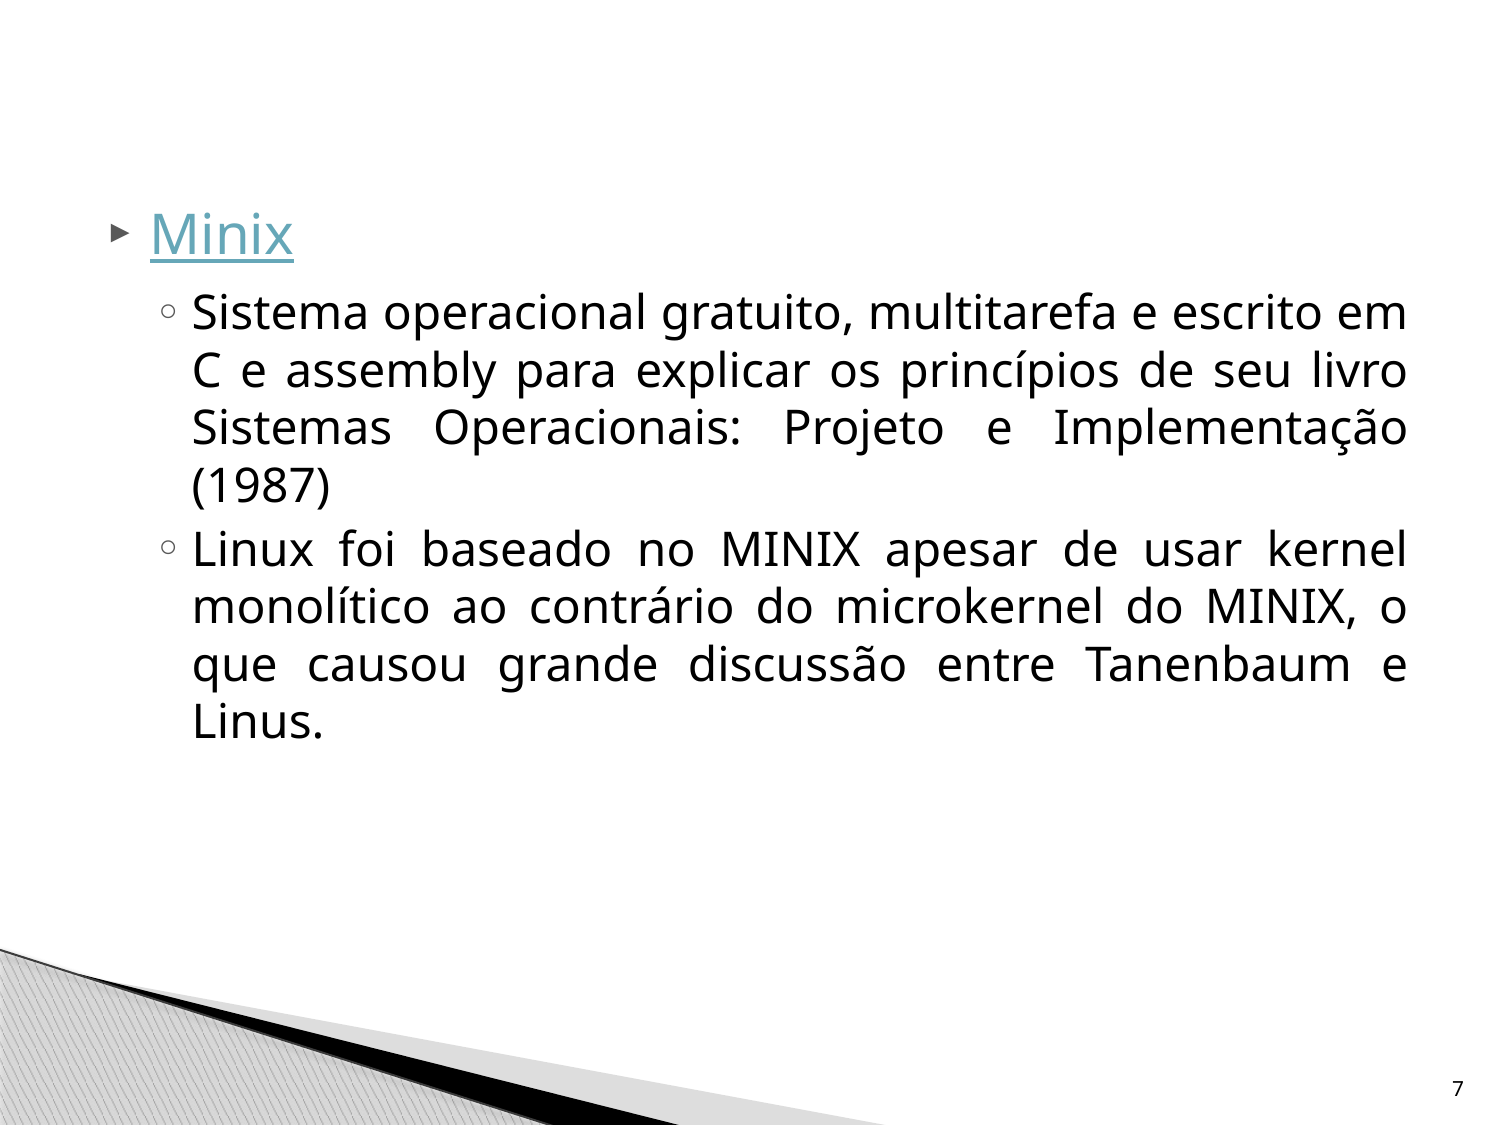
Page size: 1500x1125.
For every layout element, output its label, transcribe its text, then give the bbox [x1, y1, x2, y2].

text_box Minix Sistema operacional gratuito, multitarefa e escrito em C e assembly para explicar os princípios de seu livro Sistemas Operacionais: Projeto e Implementação (1987) Linux foi baseado no MINIX apesar de usar kernel monolítico ao contrário do microkernel do MINIX, o que causou grande discussão entre Tanenbaum e Linus. [74, 191, 1425, 934]
slide_number 7 [1418, 1051, 1479, 1112]
